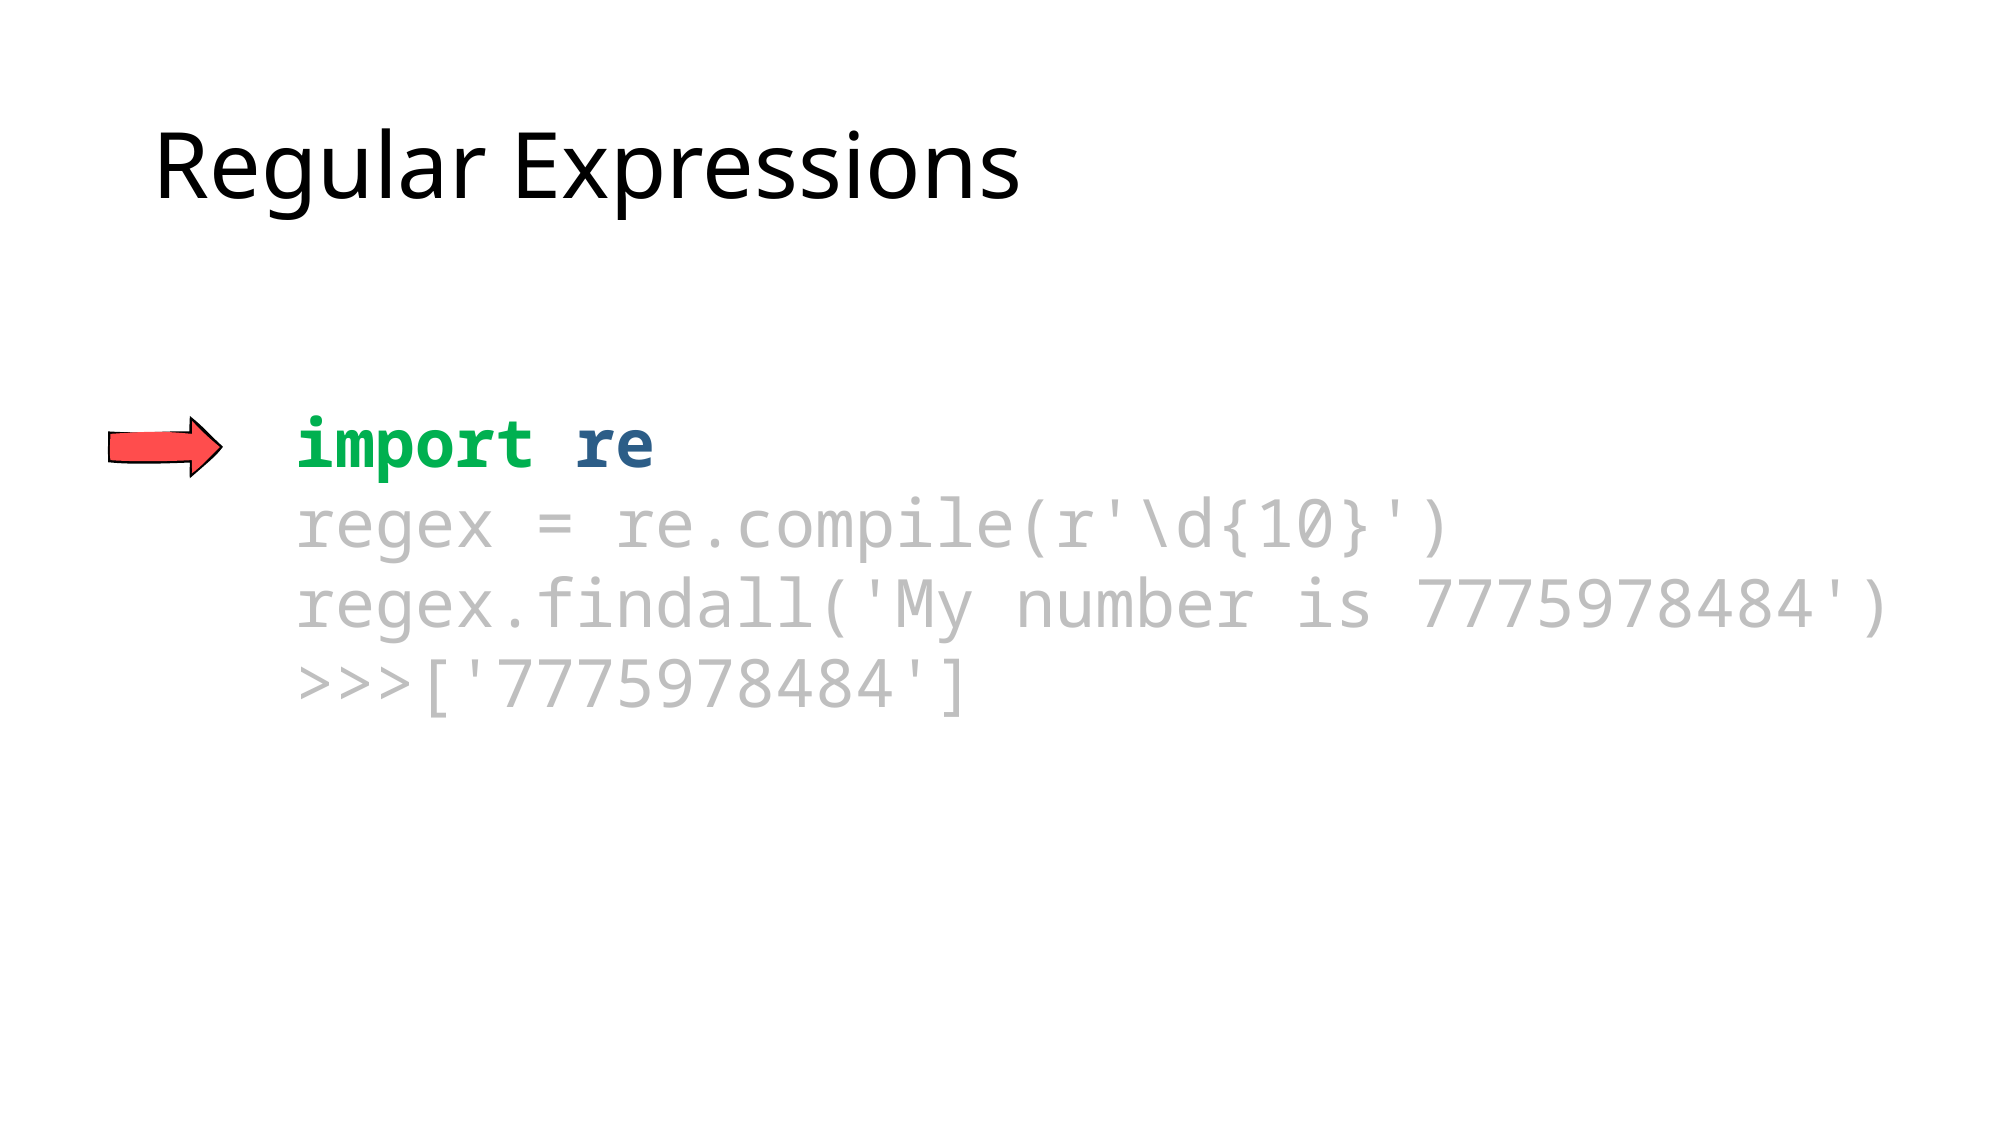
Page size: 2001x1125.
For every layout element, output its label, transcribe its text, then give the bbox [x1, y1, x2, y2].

text_box [109, 418, 222, 476]
title Regular Expressions [137, 59, 1863, 278]
text_box import re regex = re.compile(r'\d{10}') regex.findall('My number is 7775978484') >>>['7775978484'] [281, 393, 1982, 728]
